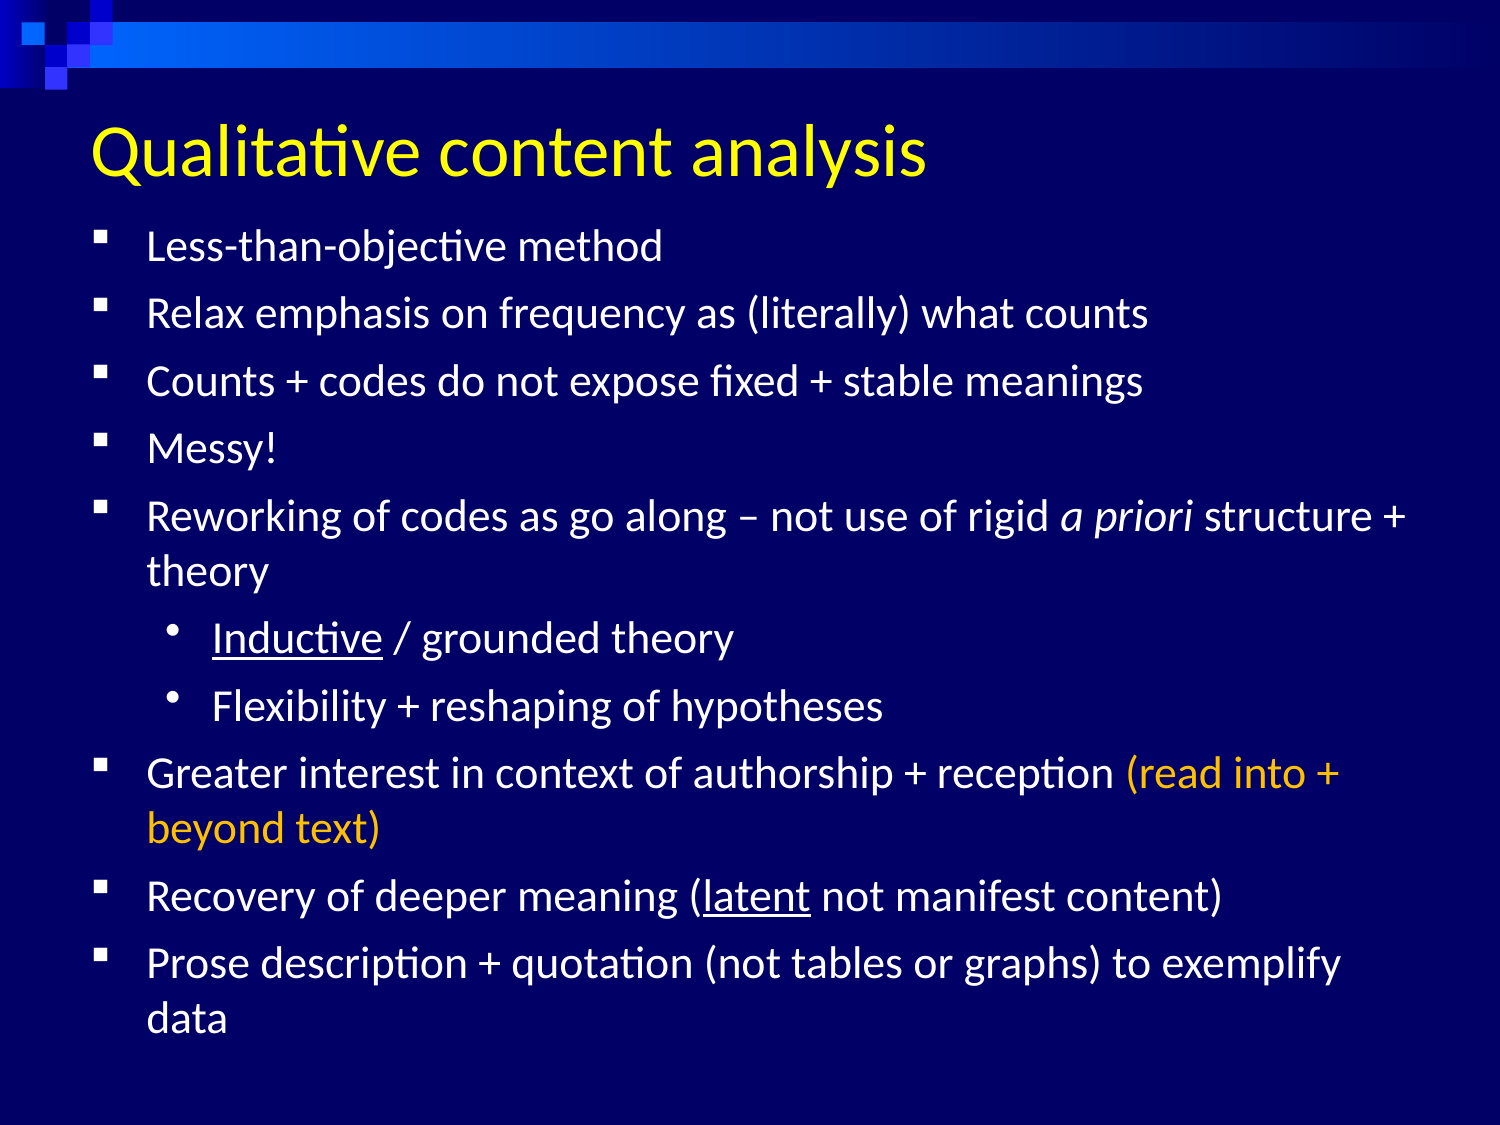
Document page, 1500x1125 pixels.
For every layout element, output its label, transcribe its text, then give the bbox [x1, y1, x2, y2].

title Qualitative content analysis [74, 80, 1426, 207]
list Less-than-objective method Relax emphasis on frequency as (literally) what counts Counts + codes do not expose fixed + stable meanings Messy! Reworking of codes as go along – not use of rigid a priori structure + theory Inductive / grounded theory Flexibility + reshaping of hypotheses Greater interest in context of authorship + reception (read into + beyond text) Recovery of deeper meaning (latent not manifest content) Prose description + quotation (not tables or graphs) to exemplify data [74, 207, 1426, 1012]
